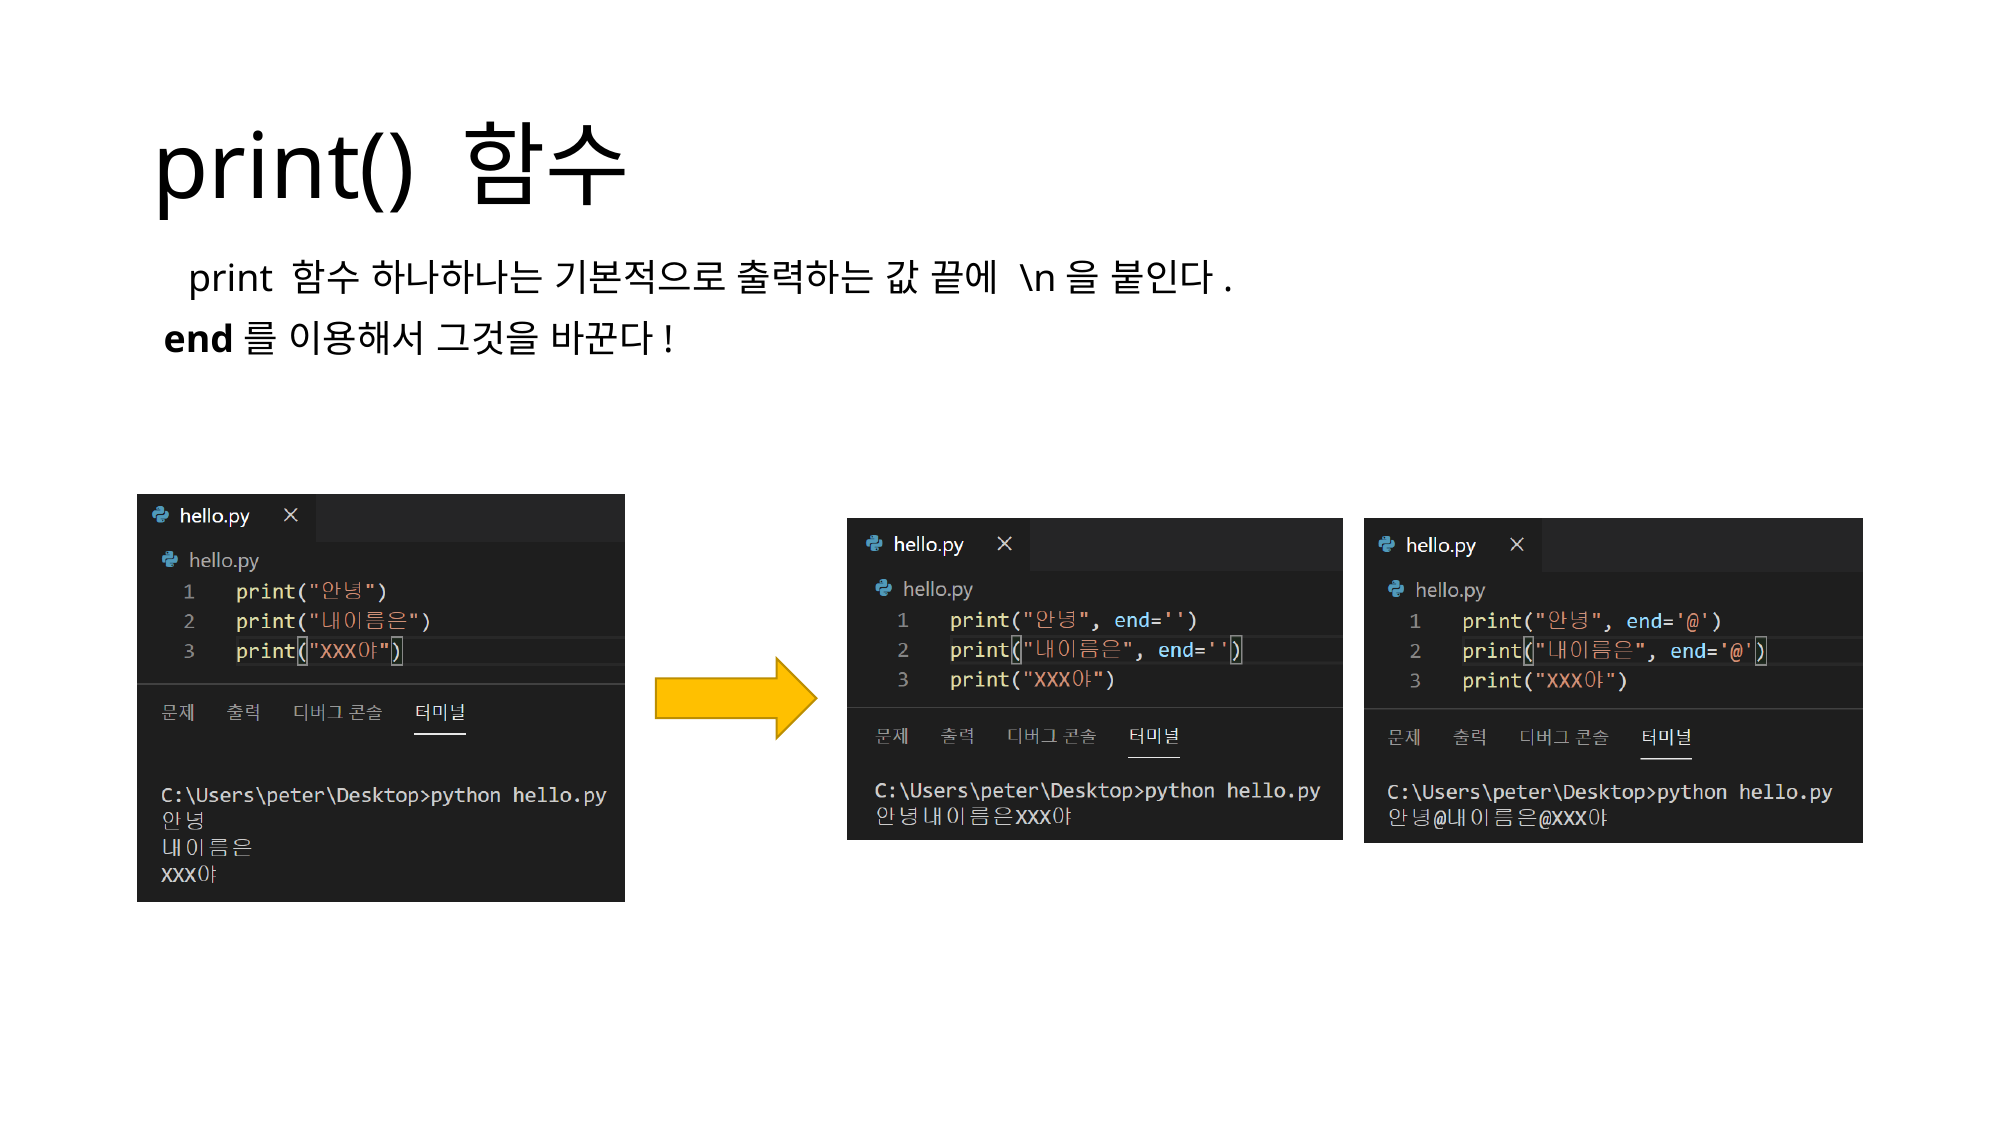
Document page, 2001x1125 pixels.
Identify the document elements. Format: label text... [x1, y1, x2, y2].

picture [137, 494, 625, 902]
picture [847, 517, 1343, 840]
title print() 함수 [137, 59, 1863, 278]
text_box print 함수 하나하나는 기본적으로 출력하는 값 끝에 \n을 붙인다. [173, 246, 1249, 307]
text_box [654, 656, 818, 741]
text_box end를 이용해서 그것을 바꾼다! [148, 307, 689, 368]
picture [1363, 517, 1863, 843]
